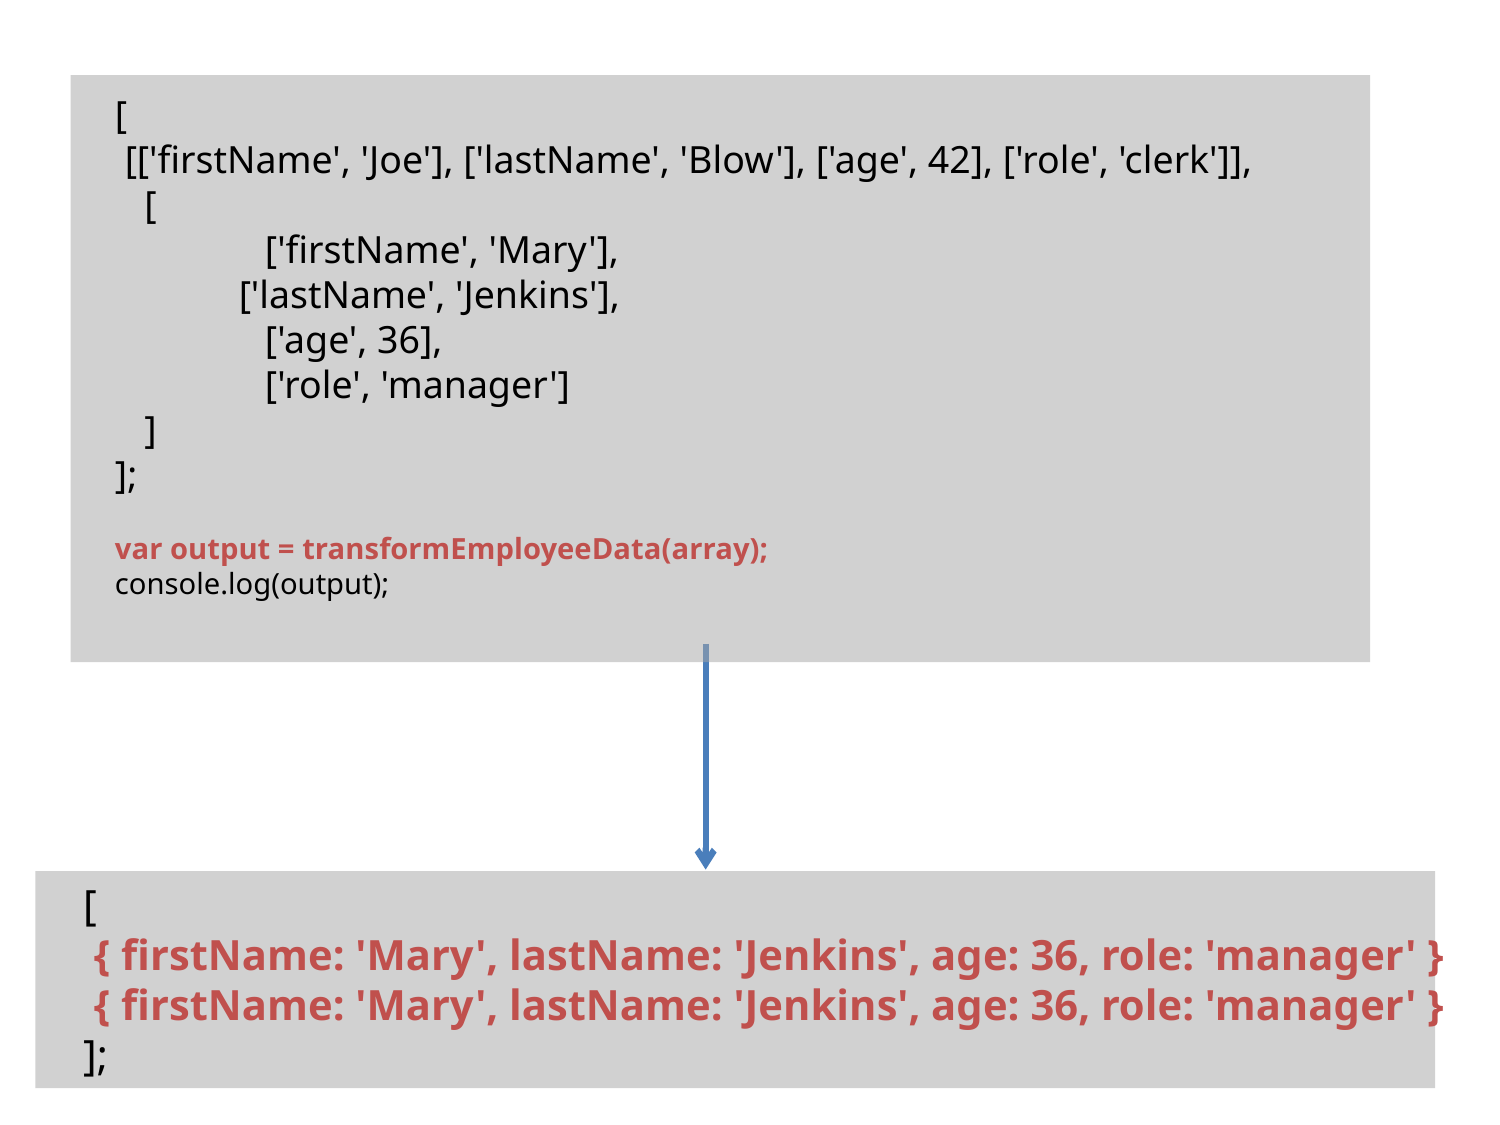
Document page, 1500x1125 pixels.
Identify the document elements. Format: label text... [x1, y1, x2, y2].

text_box [ { firstName: 'Mary', lastName: 'Jenkins', age: 36, role: 'manager' } { firstName: 'Mary', lastName: 'Jenkins', age: 36, role: 'manager' } ]; [68, 871, 1500, 1086]
text_box [69, 73, 1372, 664]
text_box [33, 869, 1437, 1090]
text_box [ [['firstName', 'Joe'], ['lastName', 'Blow'], ['age', 42], ['role', 'clerk']], [ ['firstName', 'Mary'], ['lastName', 'Jenkins'], ['age', 36], ['role', 'manager'] ] ]; var output = transformEmployeeData(array); console.log(output); [100, 83, 1341, 608]
